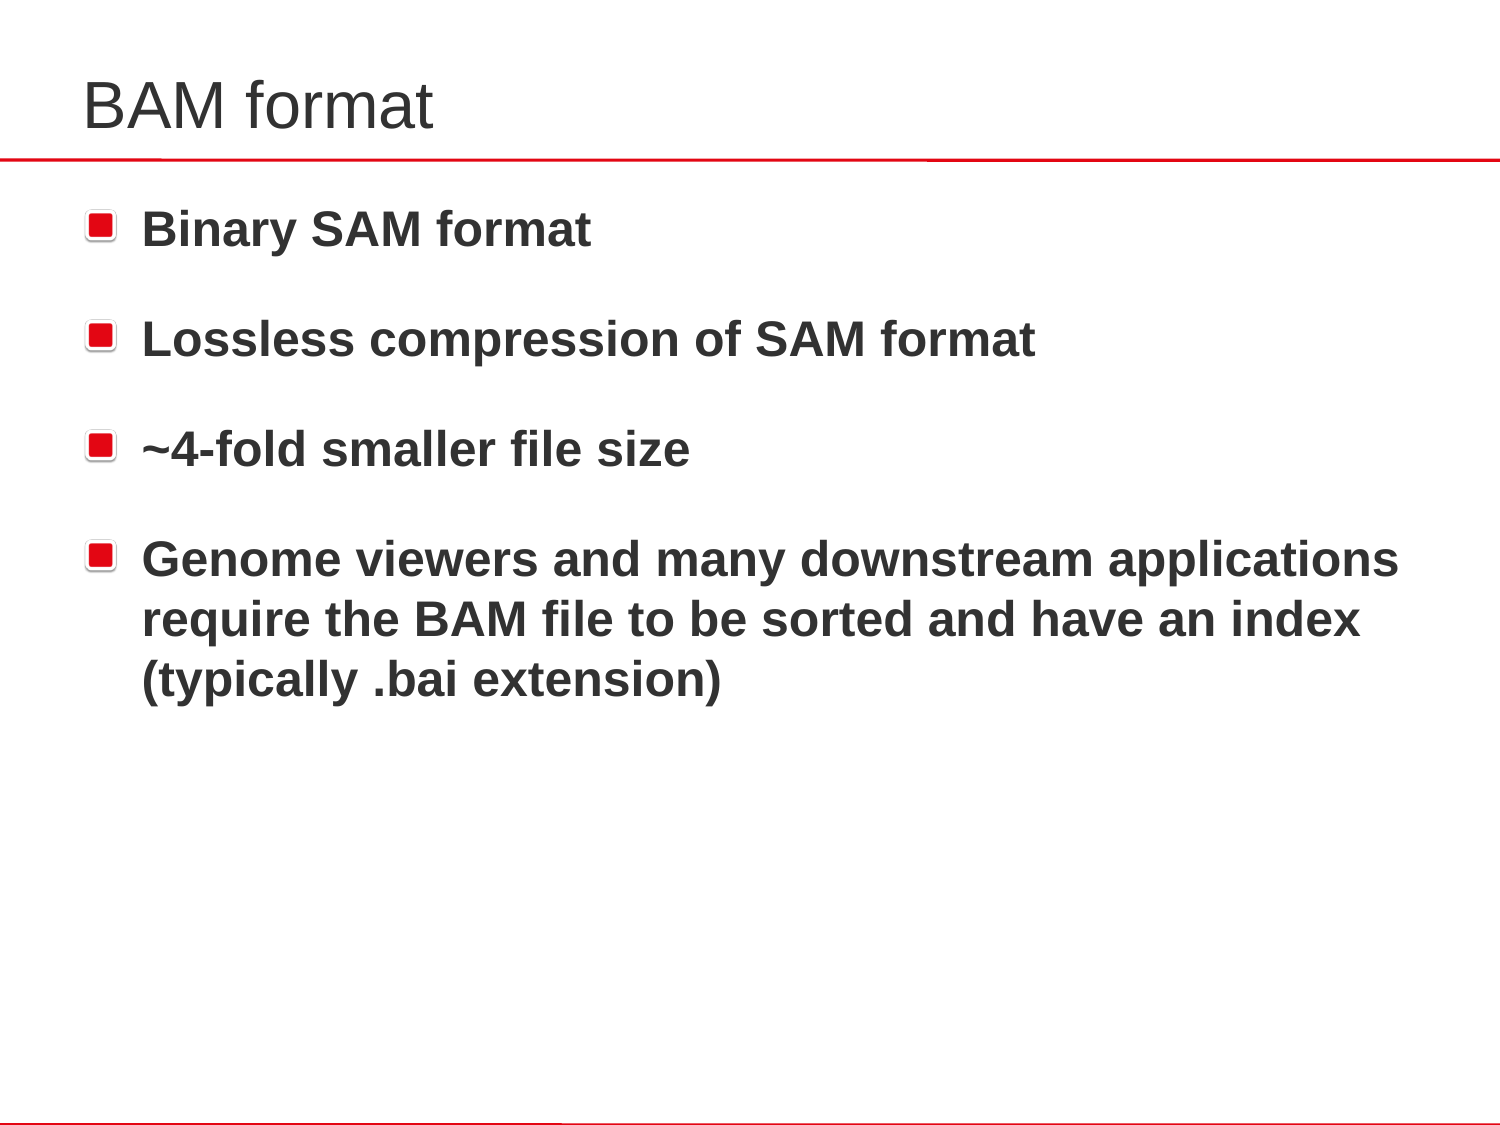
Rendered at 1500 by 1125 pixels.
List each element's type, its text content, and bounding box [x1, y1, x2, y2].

picture [82, 208, 118, 244]
picture [82, 538, 118, 574]
picture [82, 428, 118, 464]
picture [82, 318, 118, 354]
text_box Binary SAM format Lossless compression of SAM format ~4-fold smaller file size Genome viewers and many downstream applications require the BAM file to be sorted and have an index (typically .bai extension) [82, 196, 1411, 999]
text_box BAM format [82, 66, 1411, 145]
